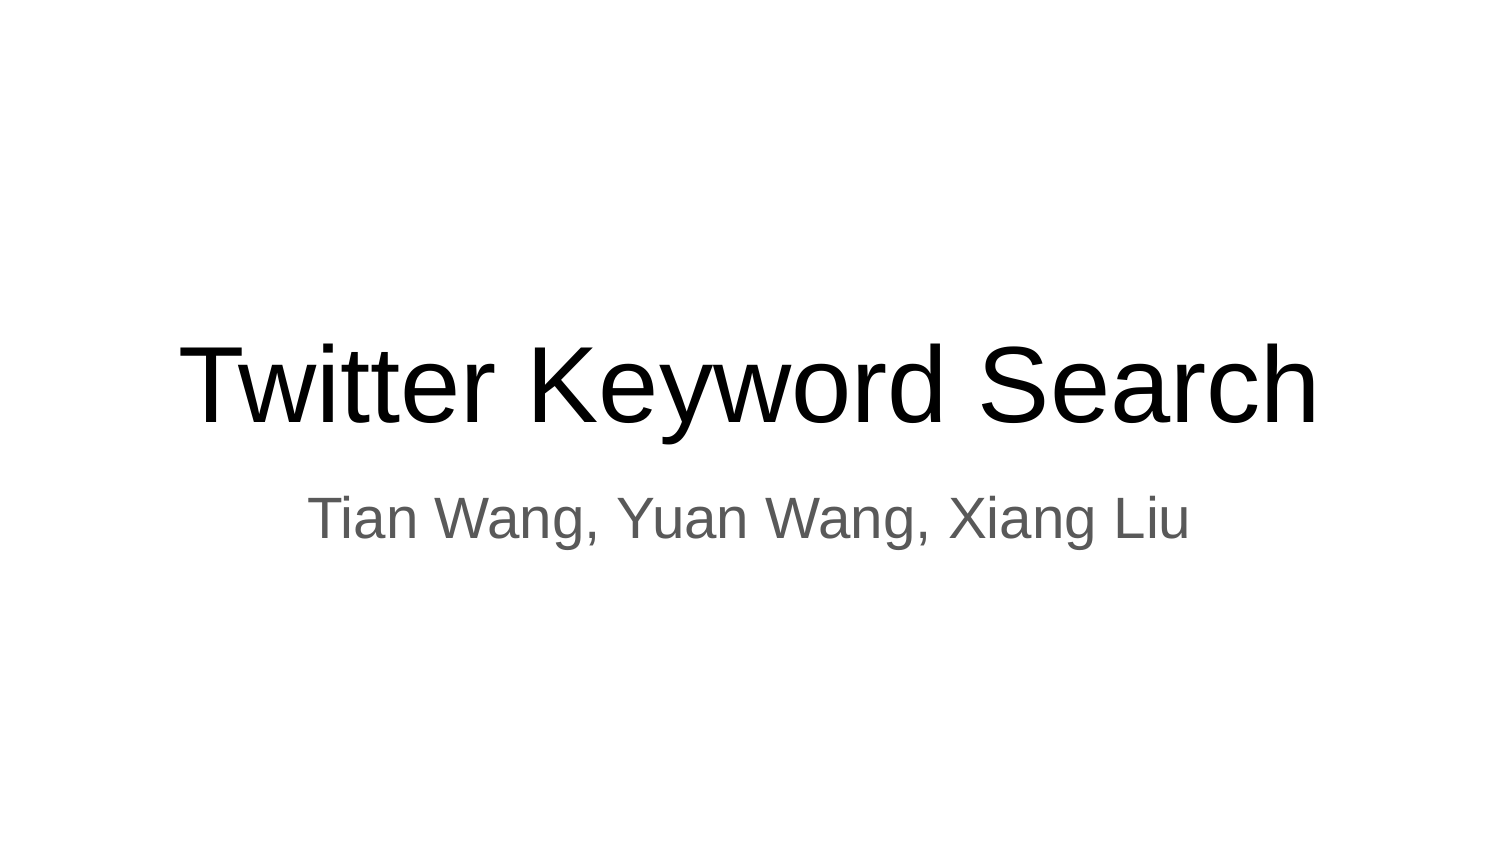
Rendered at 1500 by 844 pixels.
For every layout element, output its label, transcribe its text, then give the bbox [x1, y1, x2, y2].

subtitle Tian Wang, Yuan Wang, Xiang Liu [51, 464, 1449, 595]
title Twitter Keyword Search [51, 122, 1449, 459]
